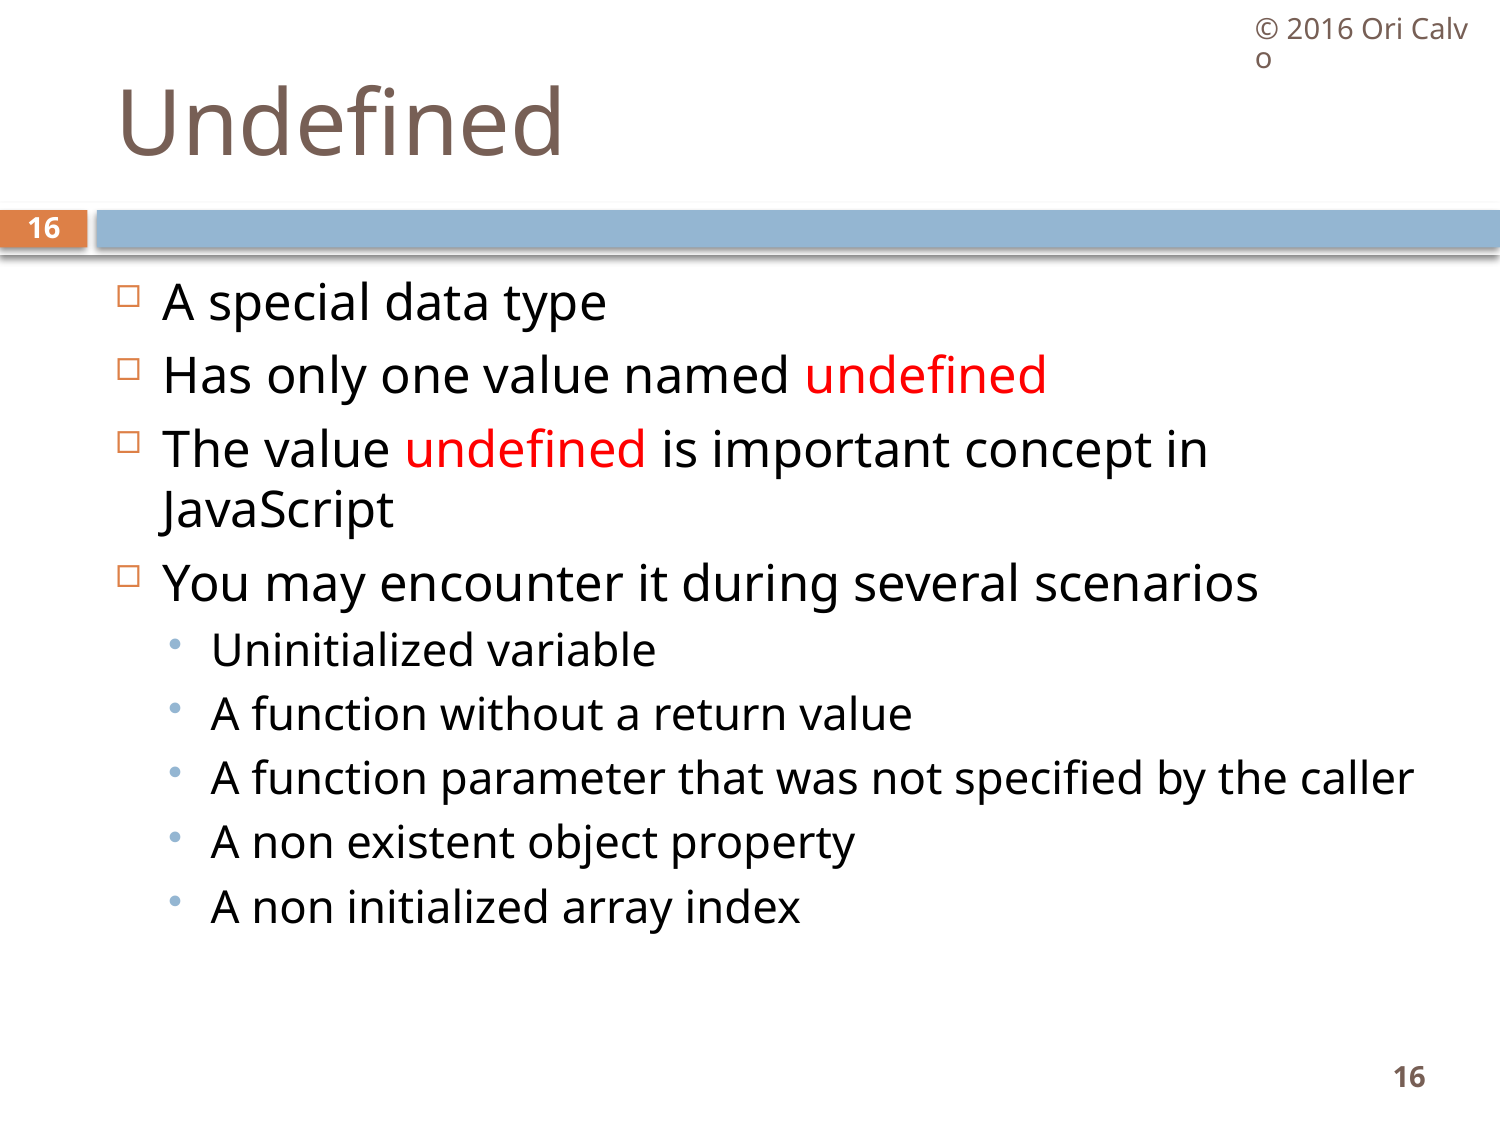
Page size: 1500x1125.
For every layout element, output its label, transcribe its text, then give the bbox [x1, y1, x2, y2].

slide_number 16 [0, 208, 88, 249]
list A special data type Has only one value named undefined The value undefined is important concept in JavaScript You may encounter it during several scenarios Uninitialized variable A function without a return value A function parameter that was not specified by the caller A non existent object property A non initialized array index [100, 262, 1438, 1000]
footer © 2016 Ori Calvo [1240, 0, 1500, 60]
title Undefined [100, 37, 1438, 200]
